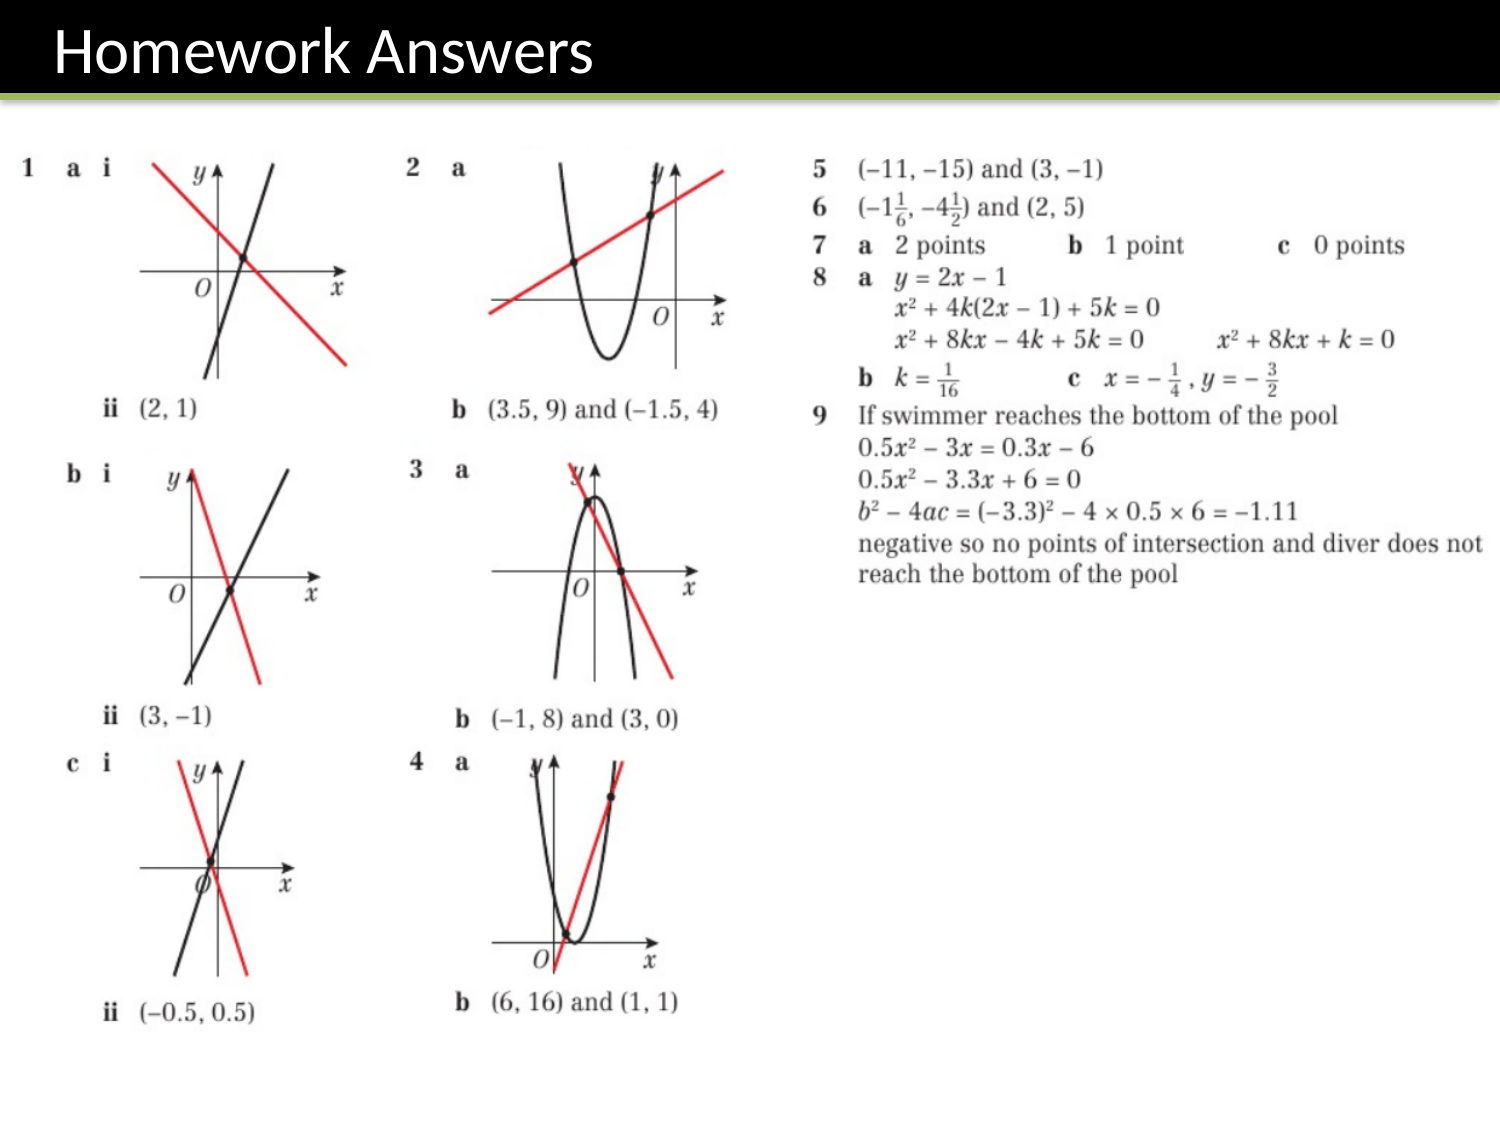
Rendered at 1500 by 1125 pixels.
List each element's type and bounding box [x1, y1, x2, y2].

text_box [0, 0, 1500, 97]
picture [0, 141, 1500, 1032]
